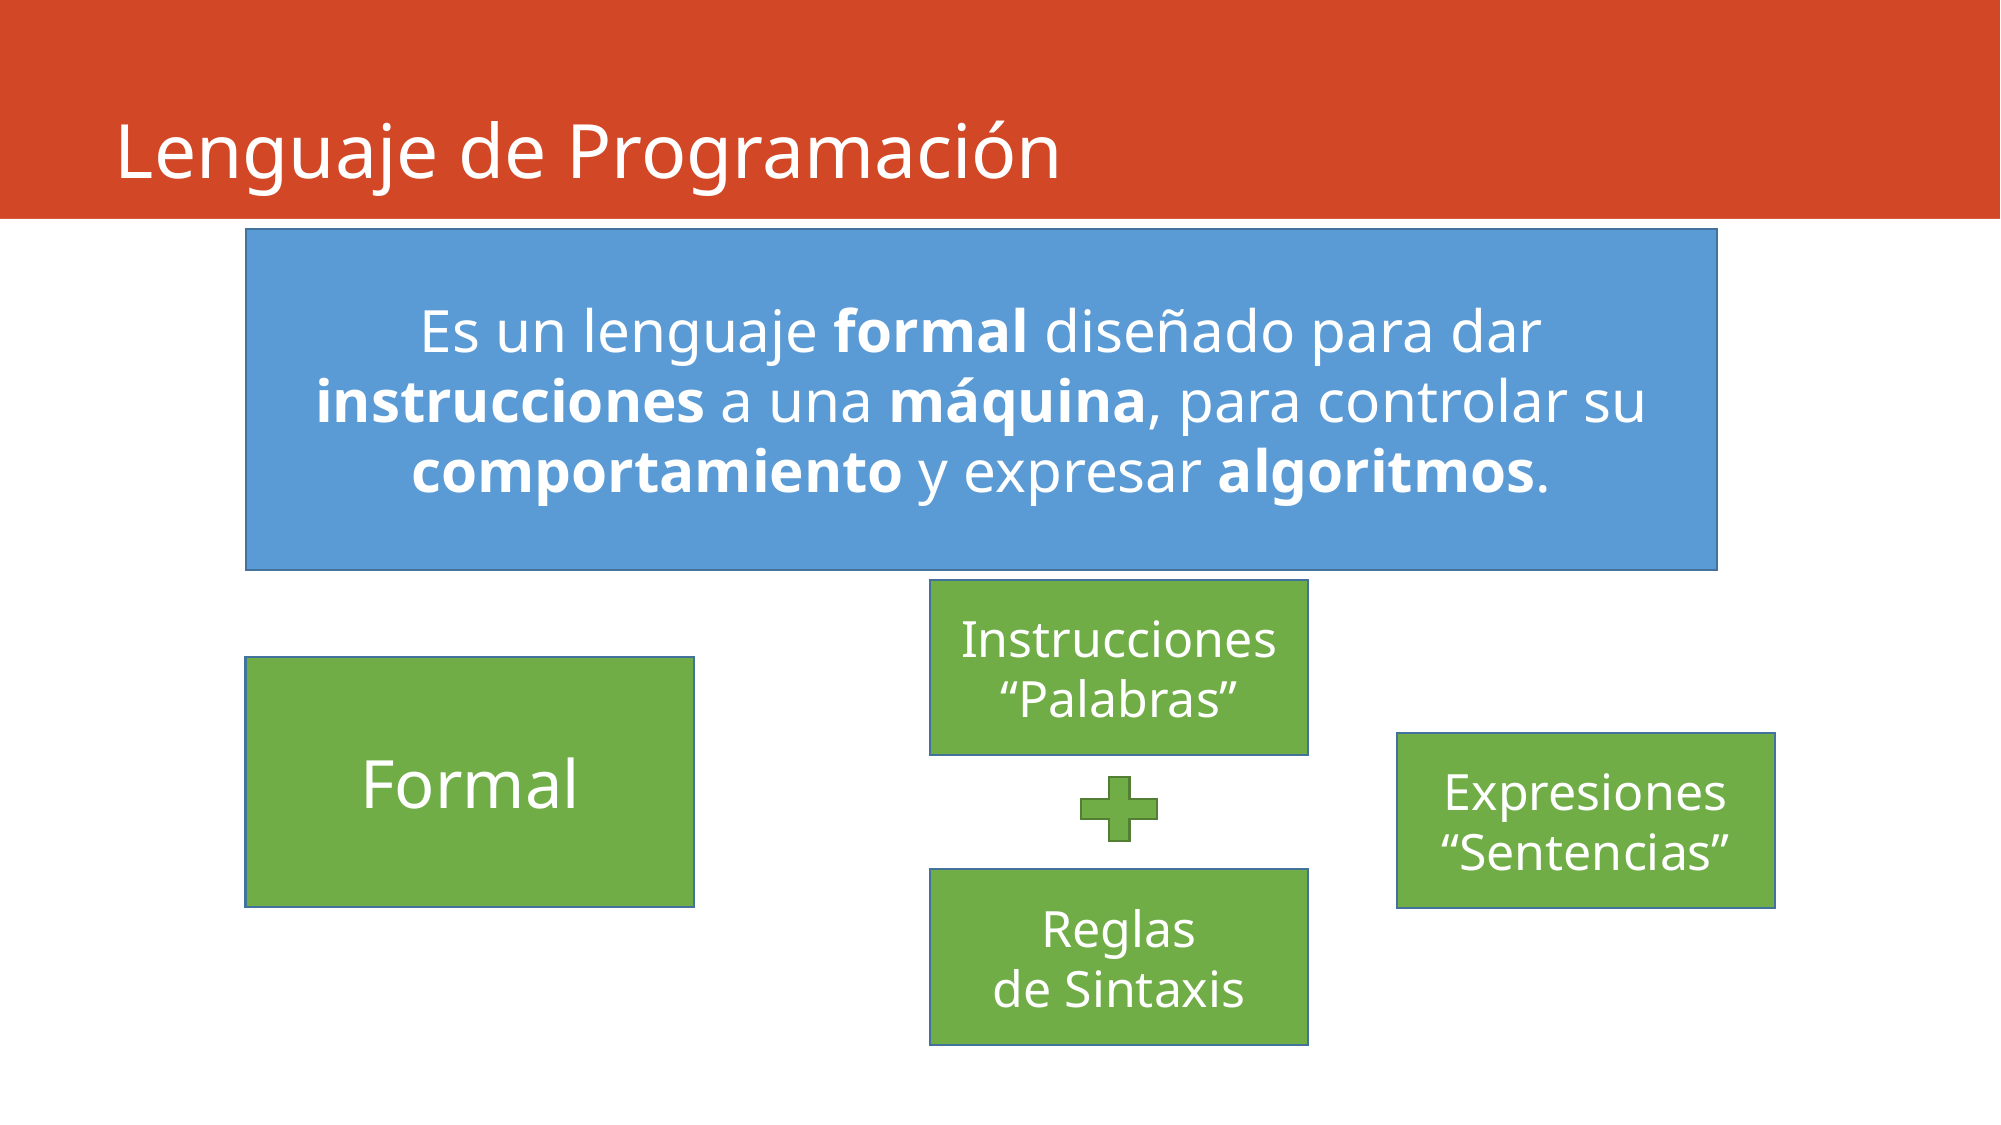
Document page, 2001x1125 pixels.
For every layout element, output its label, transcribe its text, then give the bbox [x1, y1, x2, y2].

title Lenguaje de Programación [99, 0, 1863, 202]
text_box Reglas de Sintaxis [929, 868, 1309, 1046]
text_box Expresiones “Sentencias” [1396, 732, 1776, 909]
text_box Instrucciones “Palabras” [929, 579, 1309, 756]
text_box Formal [244, 656, 695, 908]
text_box [1080, 776, 1158, 842]
text_box Es un lenguaje formal diseñado para dar instrucciones a una máquina, para controlar su comportamiento y expresar algoritmos. [245, 228, 1718, 571]
